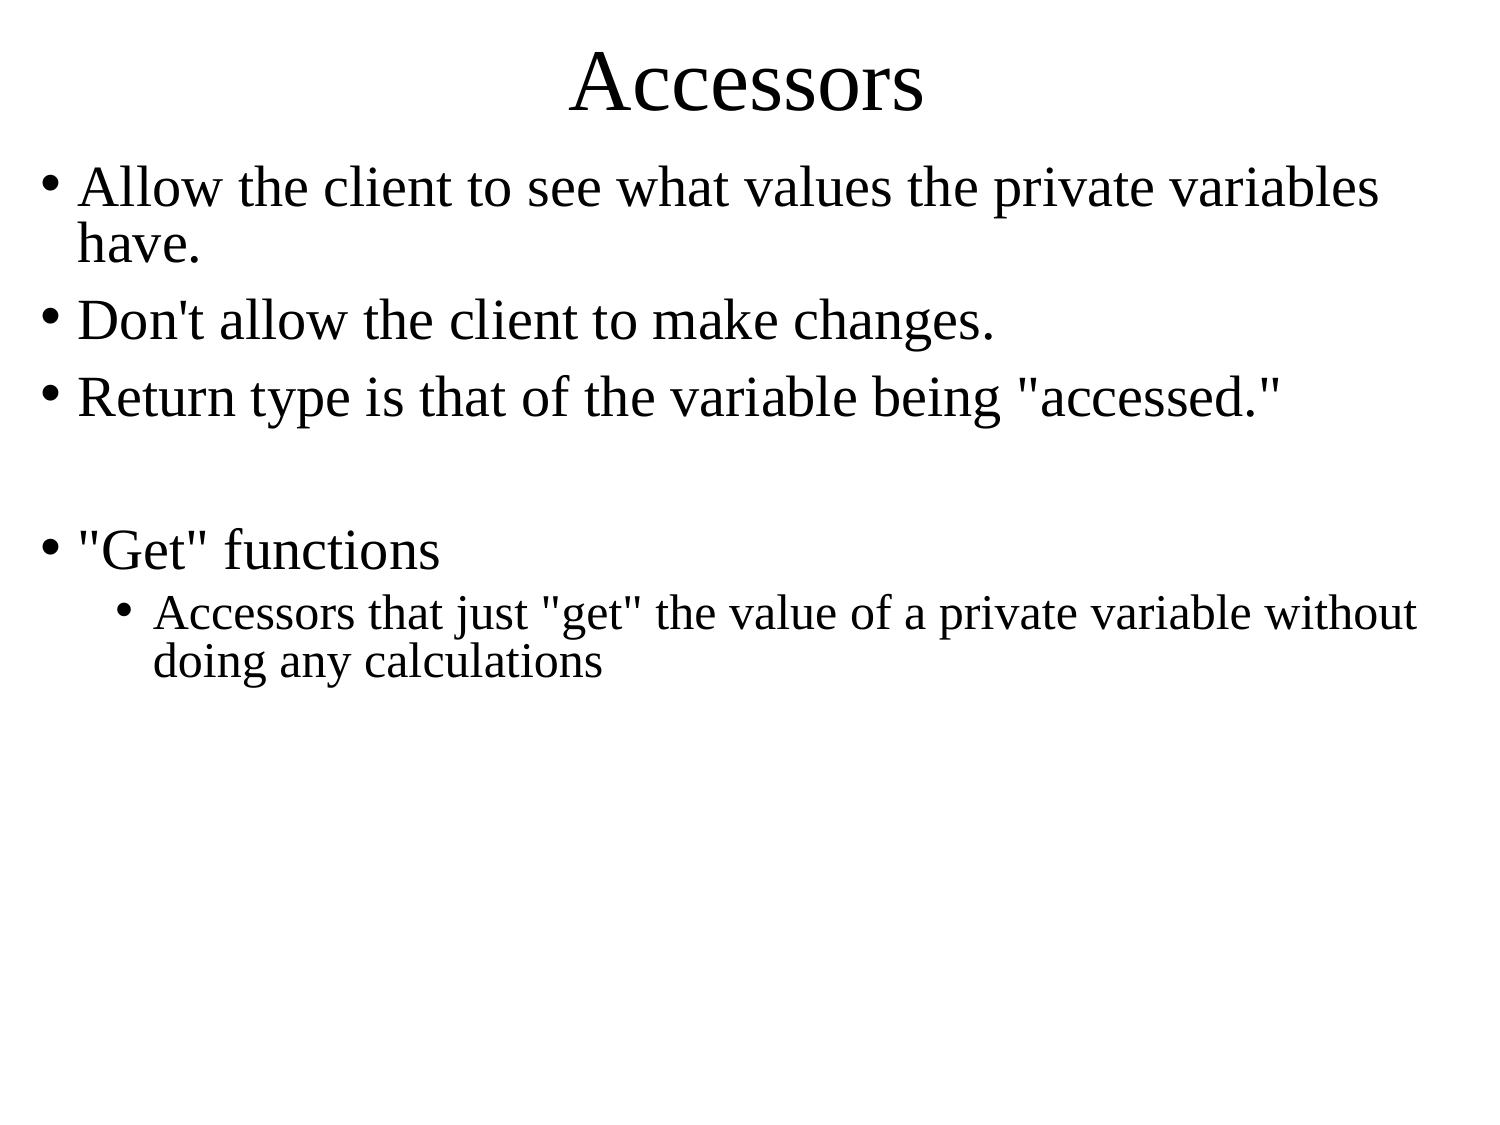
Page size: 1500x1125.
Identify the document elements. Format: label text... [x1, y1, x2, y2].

title Accessors [25, 26, 1469, 138]
list Allow the client to see what values the private variables have. Don't allow the client to make changes. Return type is that of the variable being "accessed." "Get" functions Accessors that just "get" the value of a private variable without doing any calculations [25, 154, 1469, 1014]
